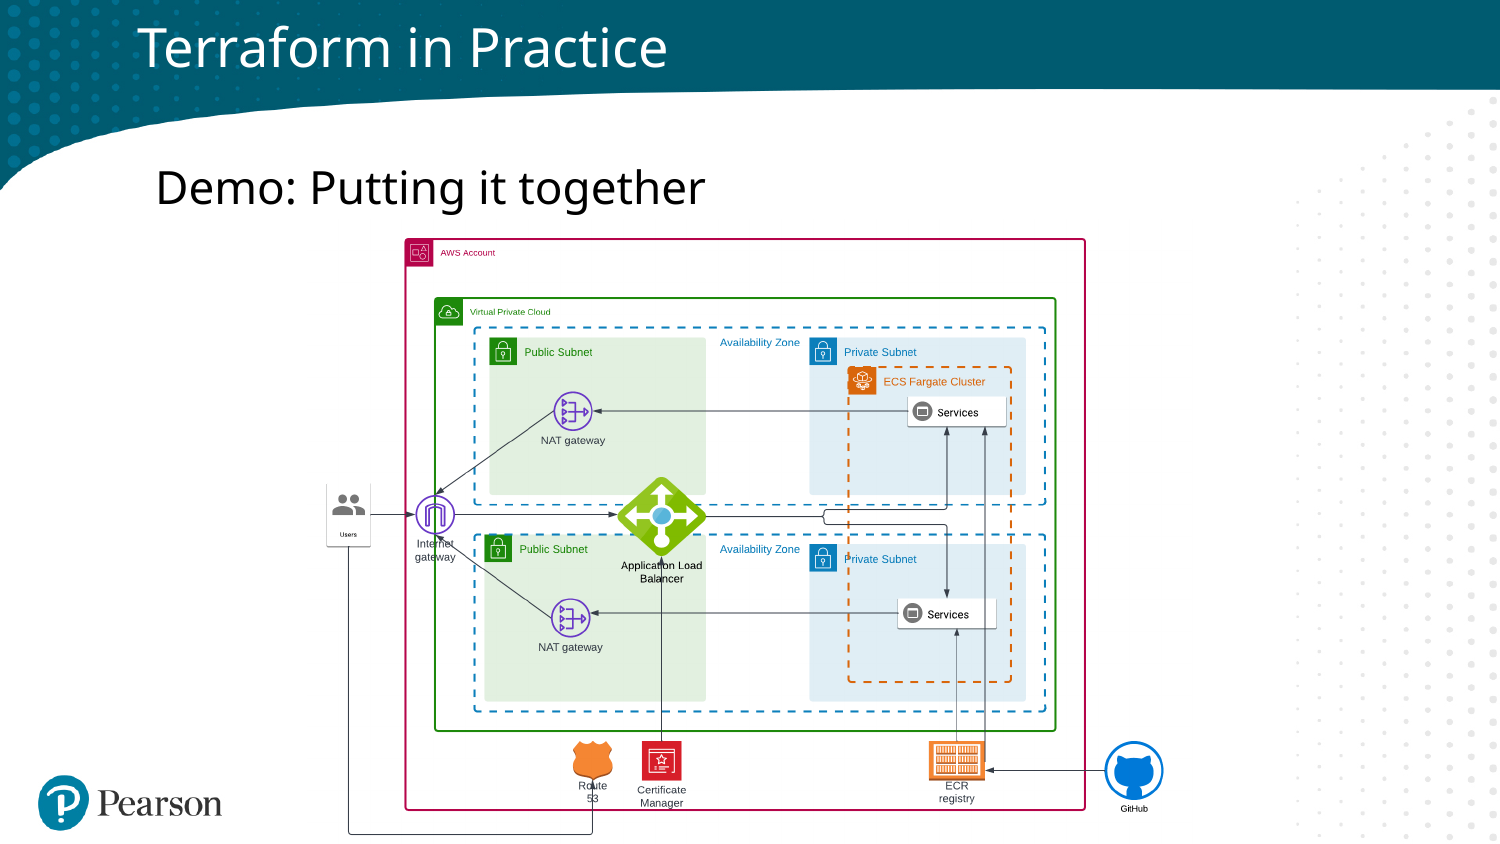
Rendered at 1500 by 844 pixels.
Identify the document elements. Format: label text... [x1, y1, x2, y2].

list Demo: Putting it together [147, 151, 1352, 243]
title Terraform in Practice [129, 5, 1369, 99]
picture [0, 90, 1500, 844]
